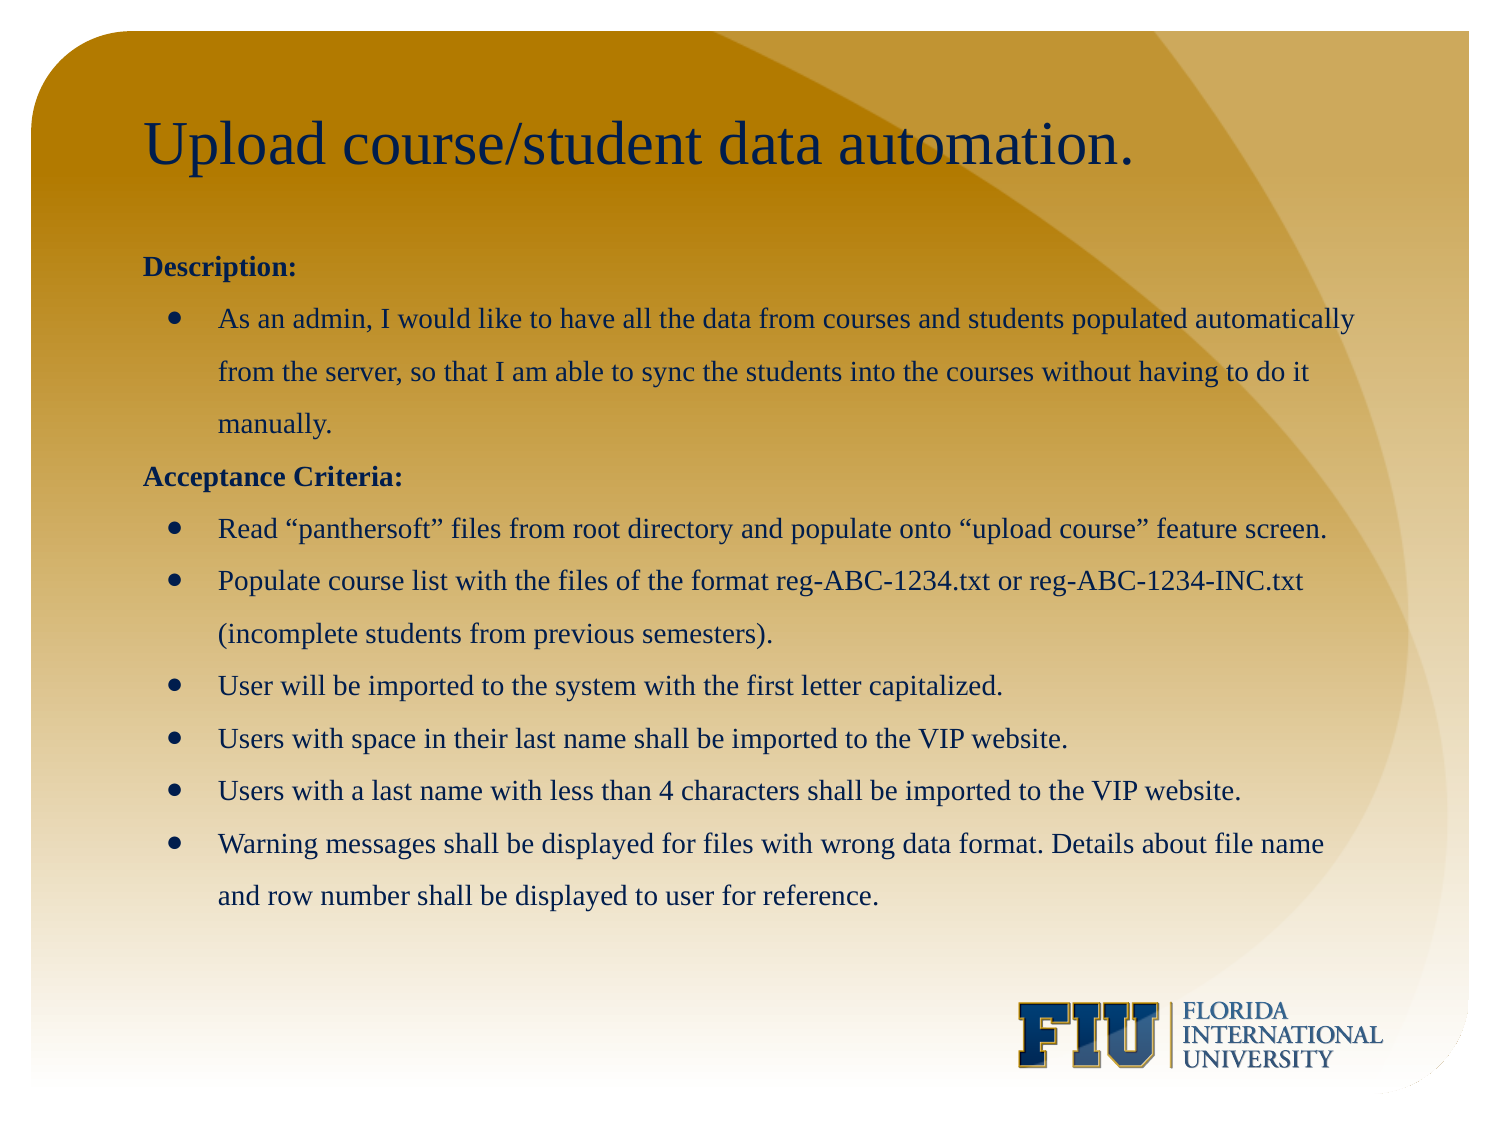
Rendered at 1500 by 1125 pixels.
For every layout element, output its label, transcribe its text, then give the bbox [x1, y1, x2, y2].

title Upload course/student data automation. [128, 85, 1372, 185]
list Description: As an admin, I would like to have all the data from courses and students populated automatically from the server, so that I am able to sync the students into the courses without having to do it manually. Acceptance Criteria: Read “panthersoft” files from root directory and populate onto “upload course” feature screen. Populate course list with the files of the format reg-ABC-1234.txt or reg-ABC-1234-INC.txt (incomplete students from previous semesters). User will be imported to the system with the first letter capitalized. Users with space in their last name shall be imported to the VIP website. Users with a last name with less than 4 characters shall be imported to the VIP website. Warning messages shall be displayed for files with wrong data format. Details about file name and row number shall be displayed to user for reference. [127, 222, 1372, 1009]
picture [24, 30, 1473, 1094]
